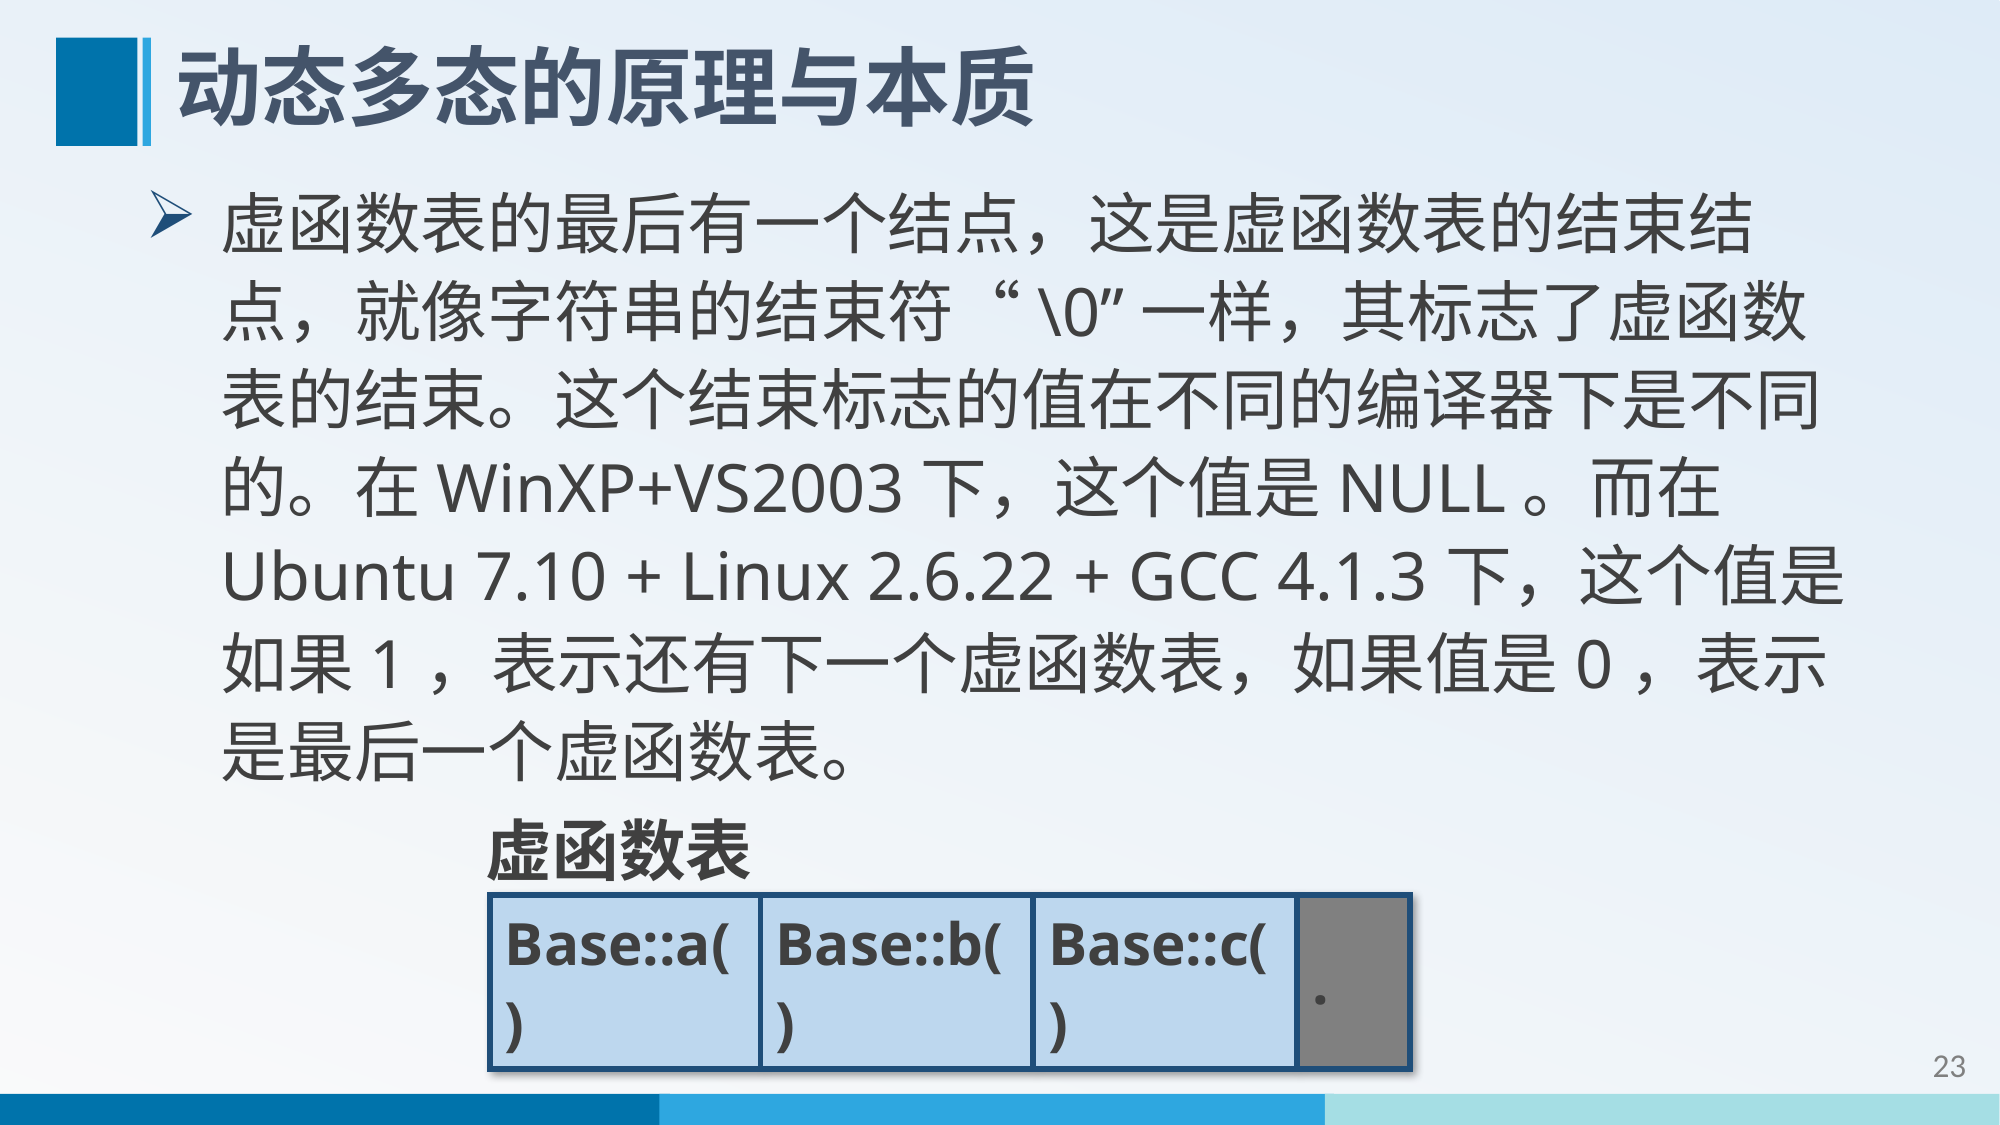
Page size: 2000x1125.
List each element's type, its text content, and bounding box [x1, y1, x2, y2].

table_header . [1300, 898, 1407, 1066]
text_box 虚函数表 [471, 801, 768, 897]
text_box 虚函数表的最后有一个结点，这是虚函数表的结束结点，就像字符串的结束符“\0”一样，其标志了虚函数表的结束。这个结束标志的值在不同的编译器下是不同的。在WinXP+VS2003下，这个值是NULL。而在Ubuntu 7.10 + Linux 2.6.22 + GCC 4.1.3下，这个值是如果1，表示还有下一个虚函数表，如果值是0，表示是最后一个虚函数表。 [112, 166, 1882, 781]
table_header Base::b() [763, 898, 1030, 1066]
table_header Base::c() [1036, 898, 1294, 1066]
title 动态多态的原理与本质 [160, 37, 1791, 146]
table_header Base::a() [493, 898, 758, 1066]
